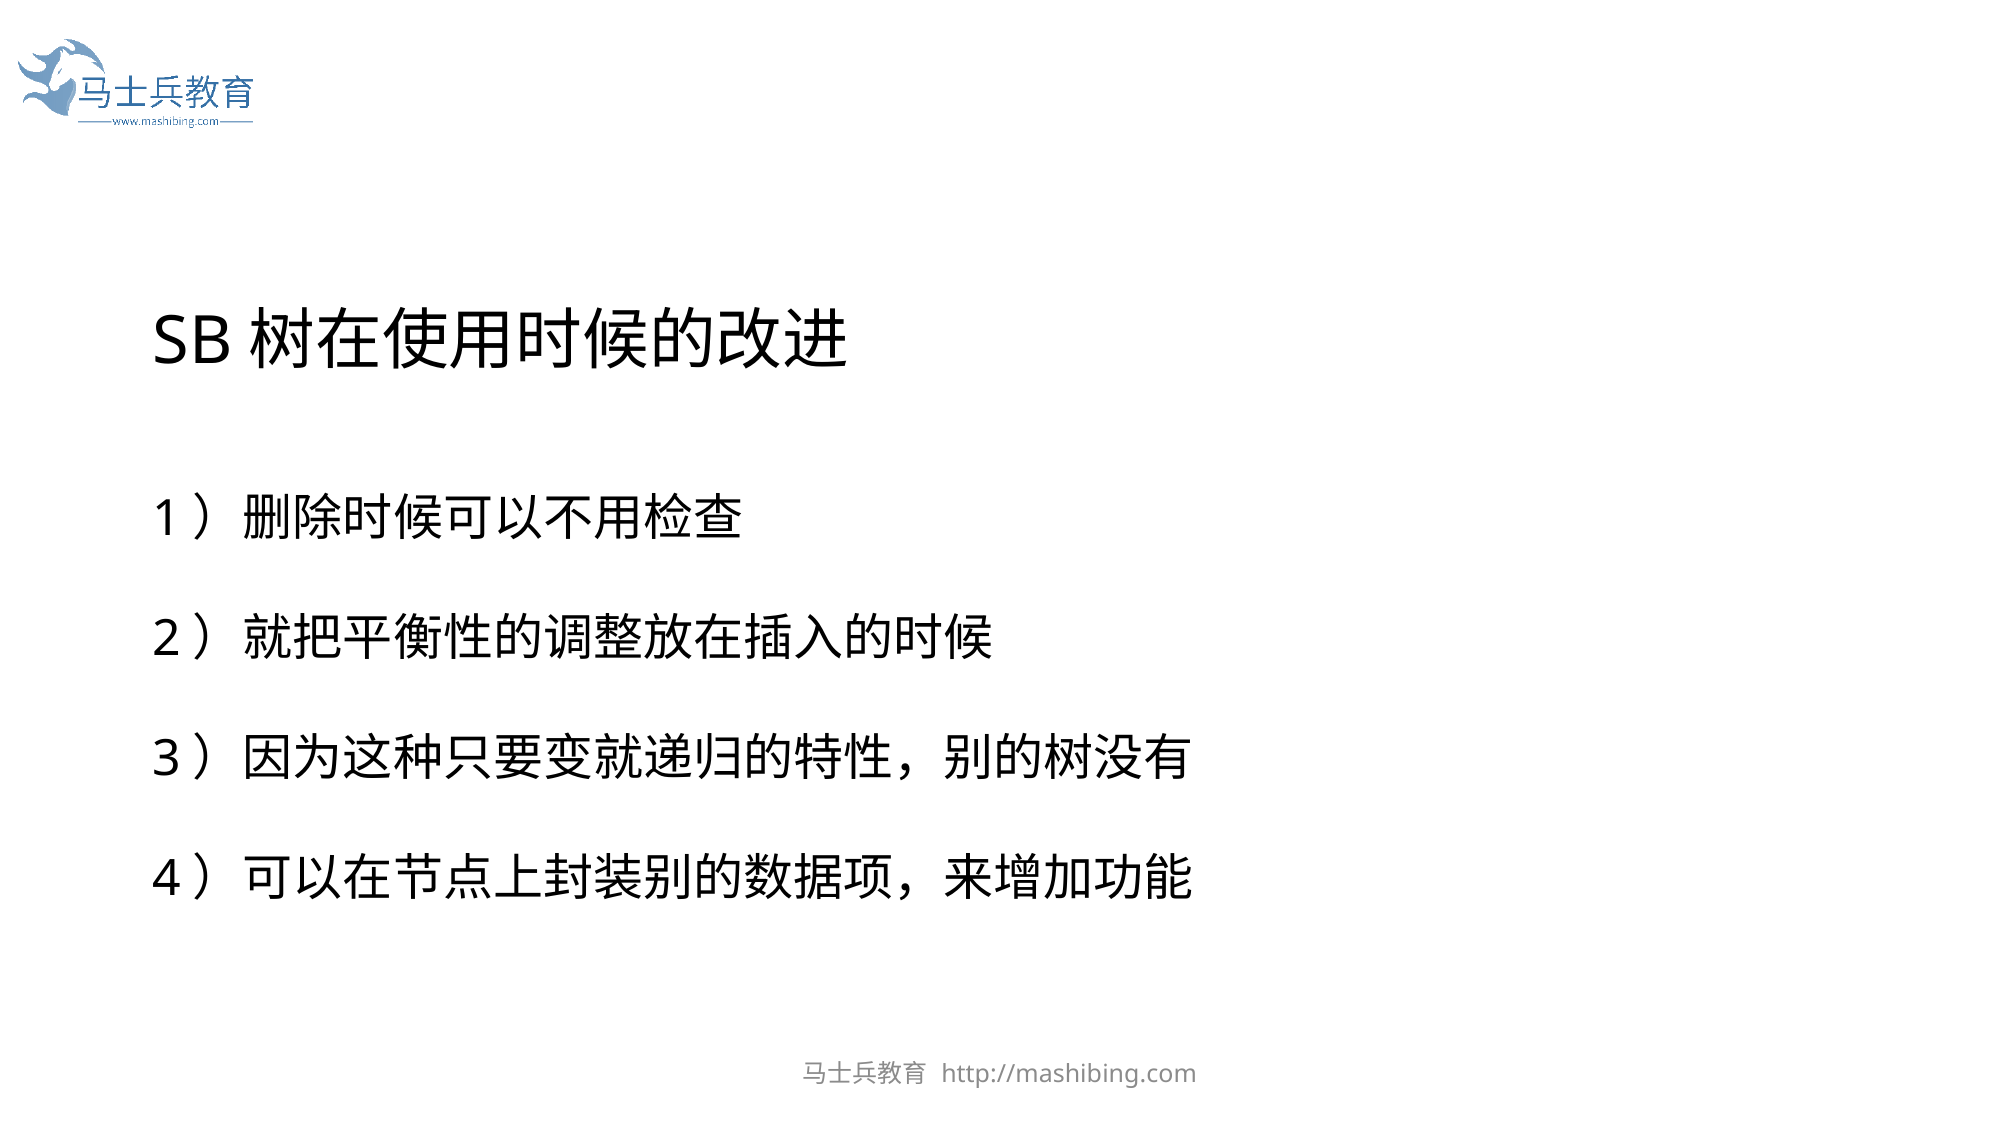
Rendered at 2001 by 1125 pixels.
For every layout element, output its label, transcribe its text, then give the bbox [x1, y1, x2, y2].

title SB树在使用时候的改进 [137, 205, 1863, 477]
picture [7, 5, 276, 177]
list 1）删除时候可以不用检查 2）就把平衡性的调整放在插入的时候 3）因为这种只要变就递归的特性，别的树没有 4）可以在节点上封装别的数据项，来增加功能 [137, 477, 1863, 960]
footer 马士兵教育 http://mashibing.com [662, 1042, 1338, 1103]
